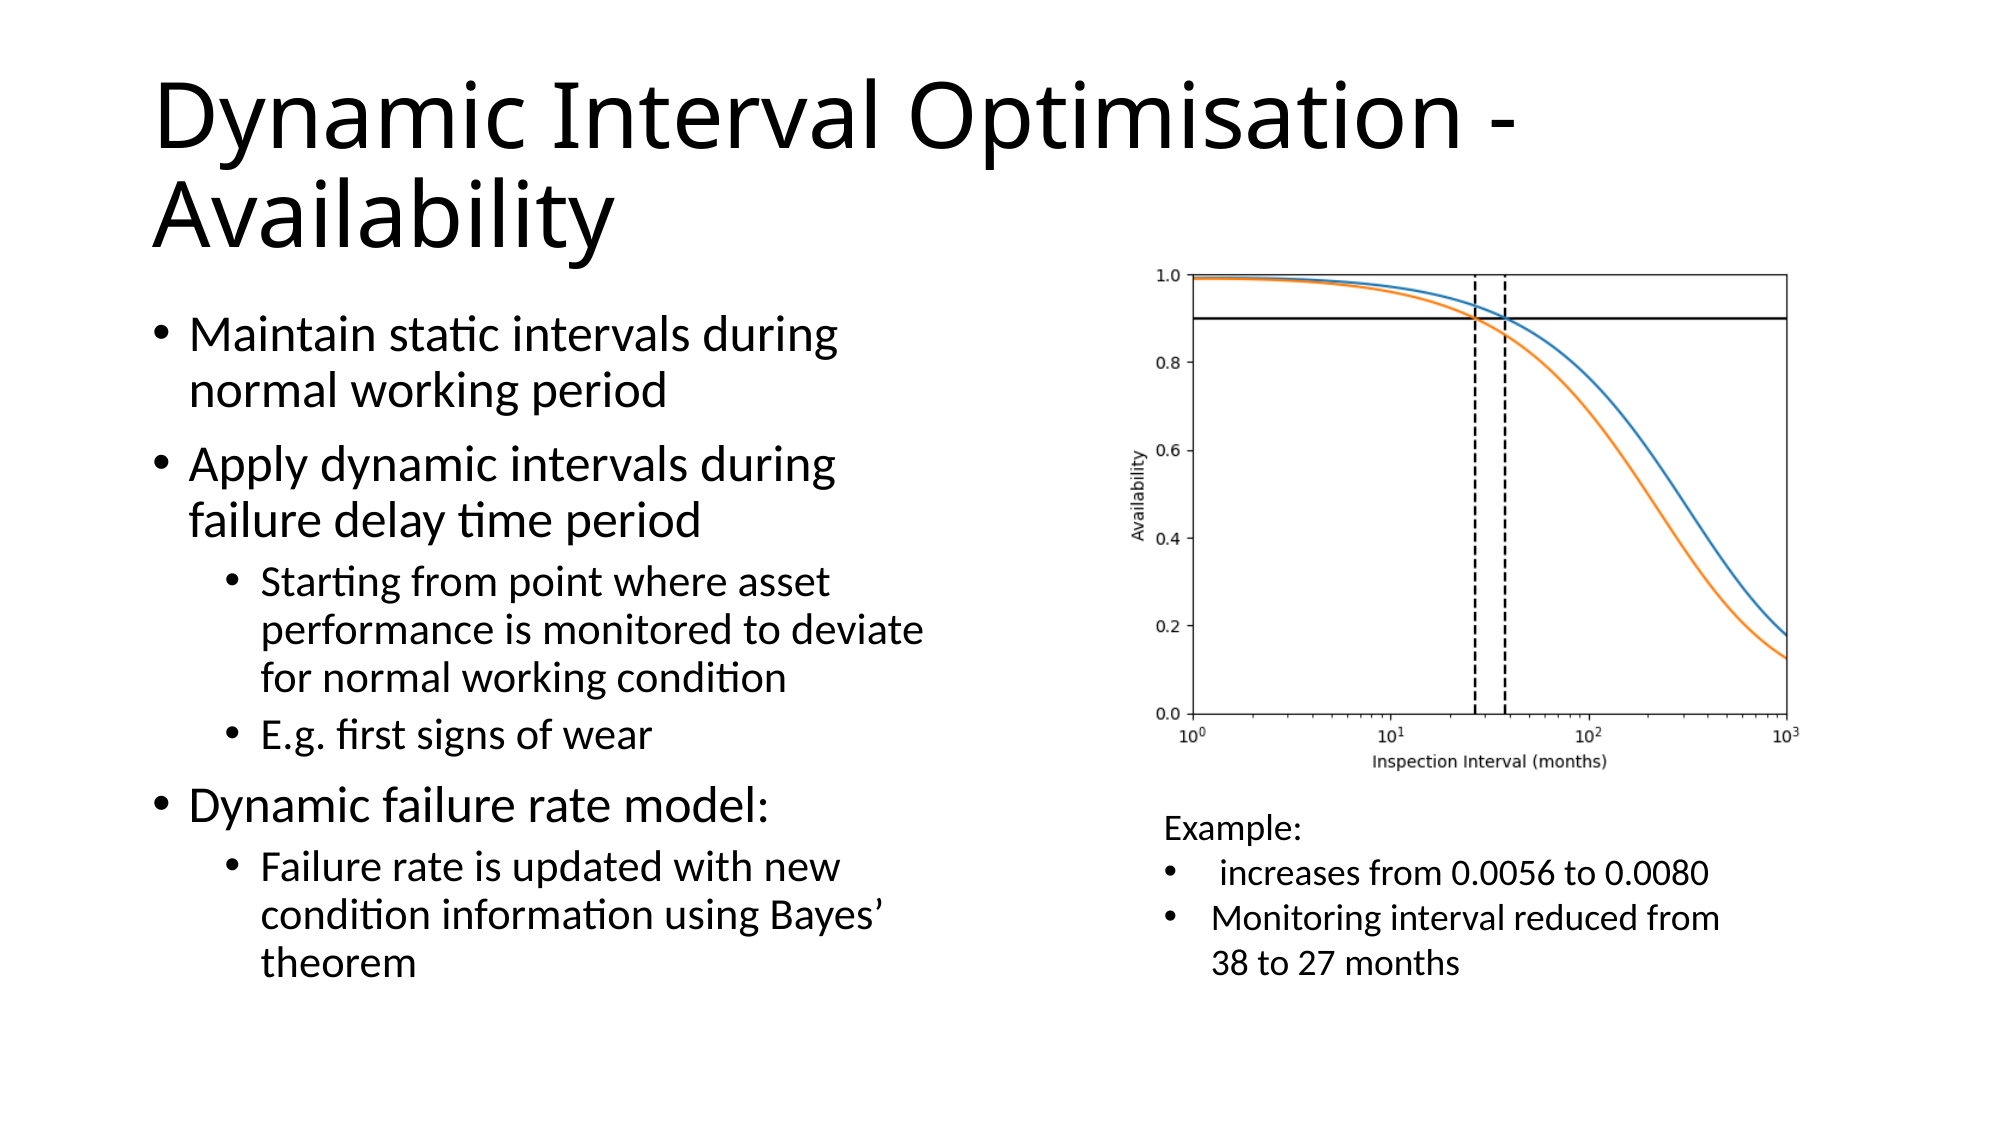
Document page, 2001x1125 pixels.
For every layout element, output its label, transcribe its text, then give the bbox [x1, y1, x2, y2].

picture [1097, 206, 1863, 776]
title Dynamic Interval Optimisation - Availability [137, 59, 1863, 278]
